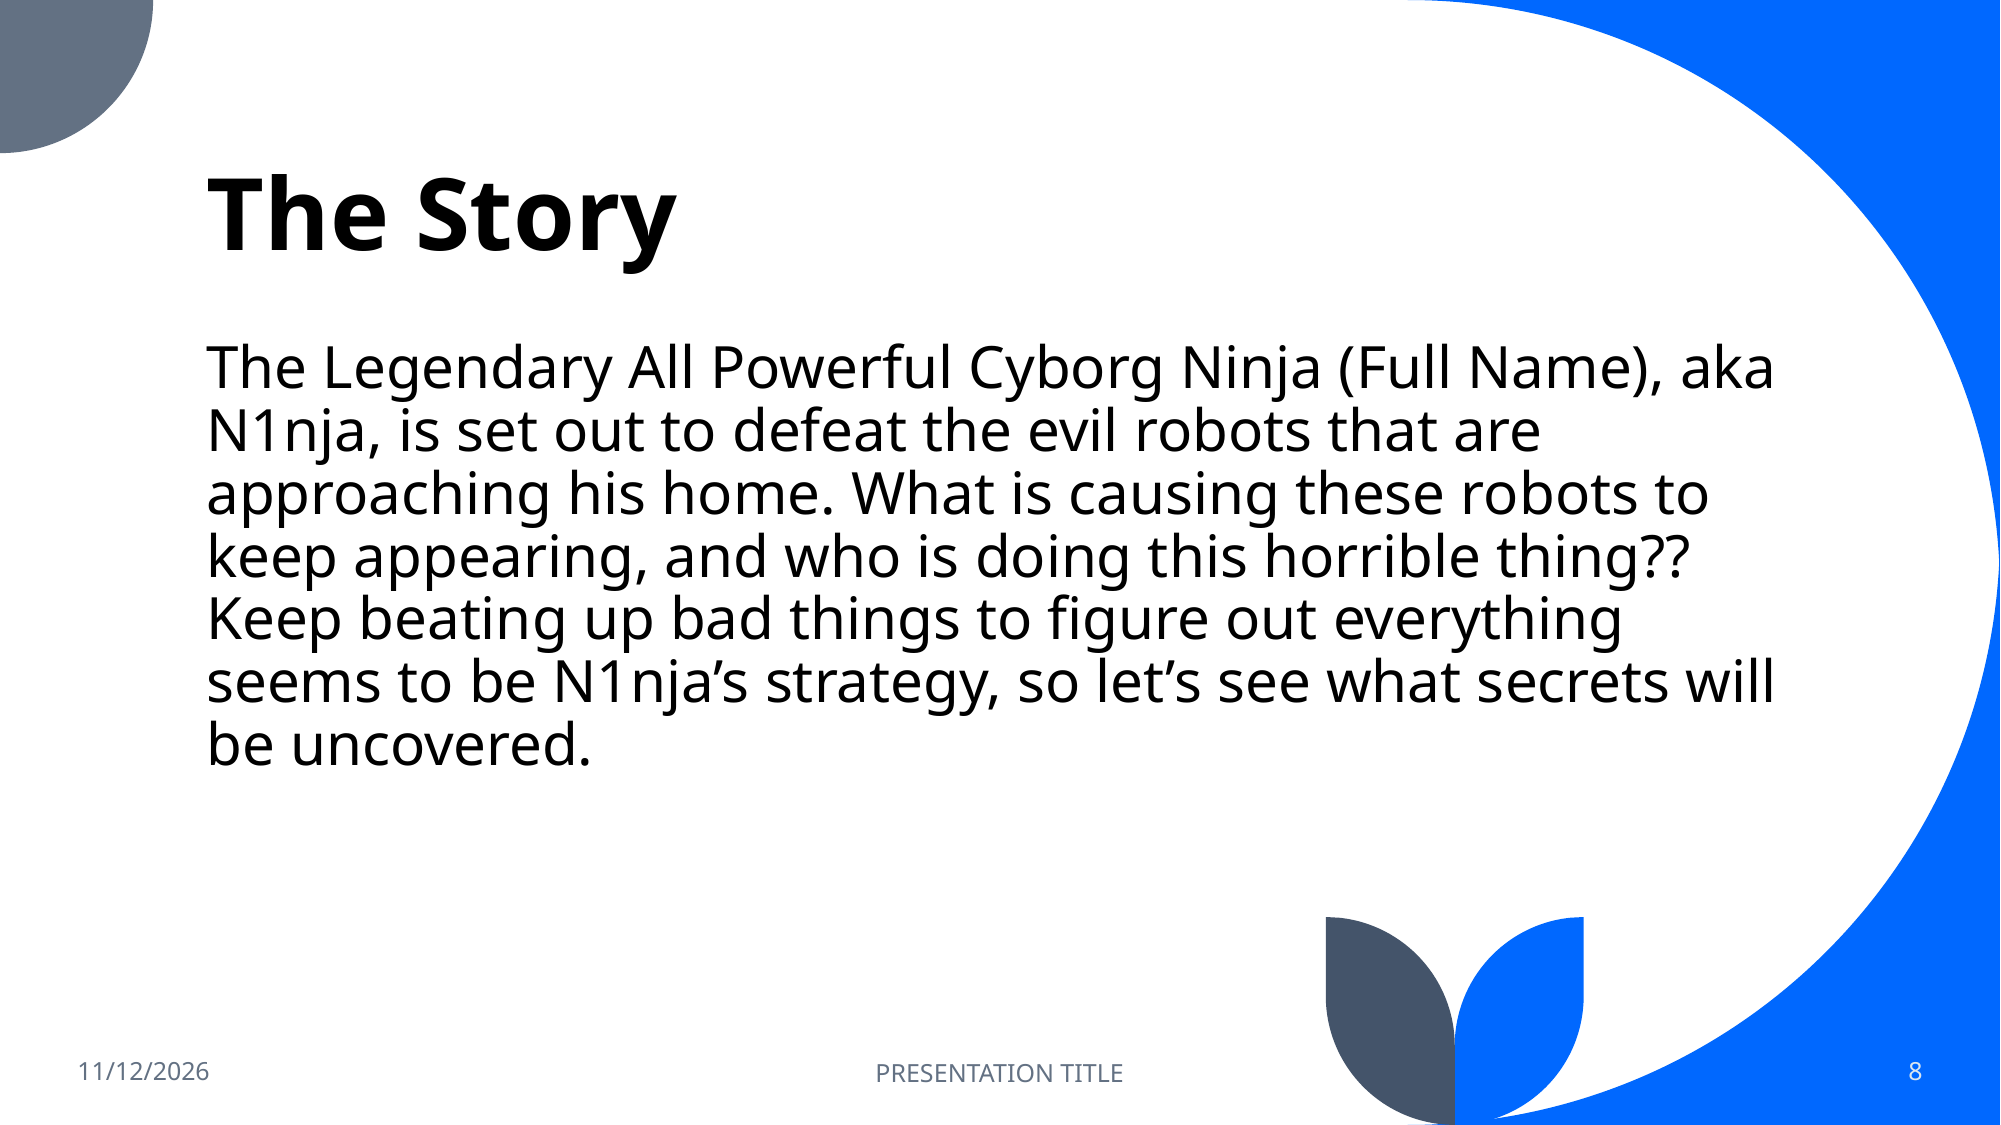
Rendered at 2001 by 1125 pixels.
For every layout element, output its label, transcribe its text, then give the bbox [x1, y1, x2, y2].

title The Story [191, 62, 1796, 280]
list The Legendary All Powerful Cyborg Ninja (Full Name), aka N1nja, is set out to defeat the evil robots that are approaching his home. What is causing these robots to keep appearing, and who is doing this horrible thing?? Keep beating up bad things to figure out everything seems to be N1nja’s strategy, so let’s see what secrets will be uncovered. [191, 330, 1796, 884]
footer PRESENTATION TITLE [662, 1042, 1338, 1103]
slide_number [62, 1042, 513, 1103]
slide_number 8 [1665, 1042, 1938, 1103]
